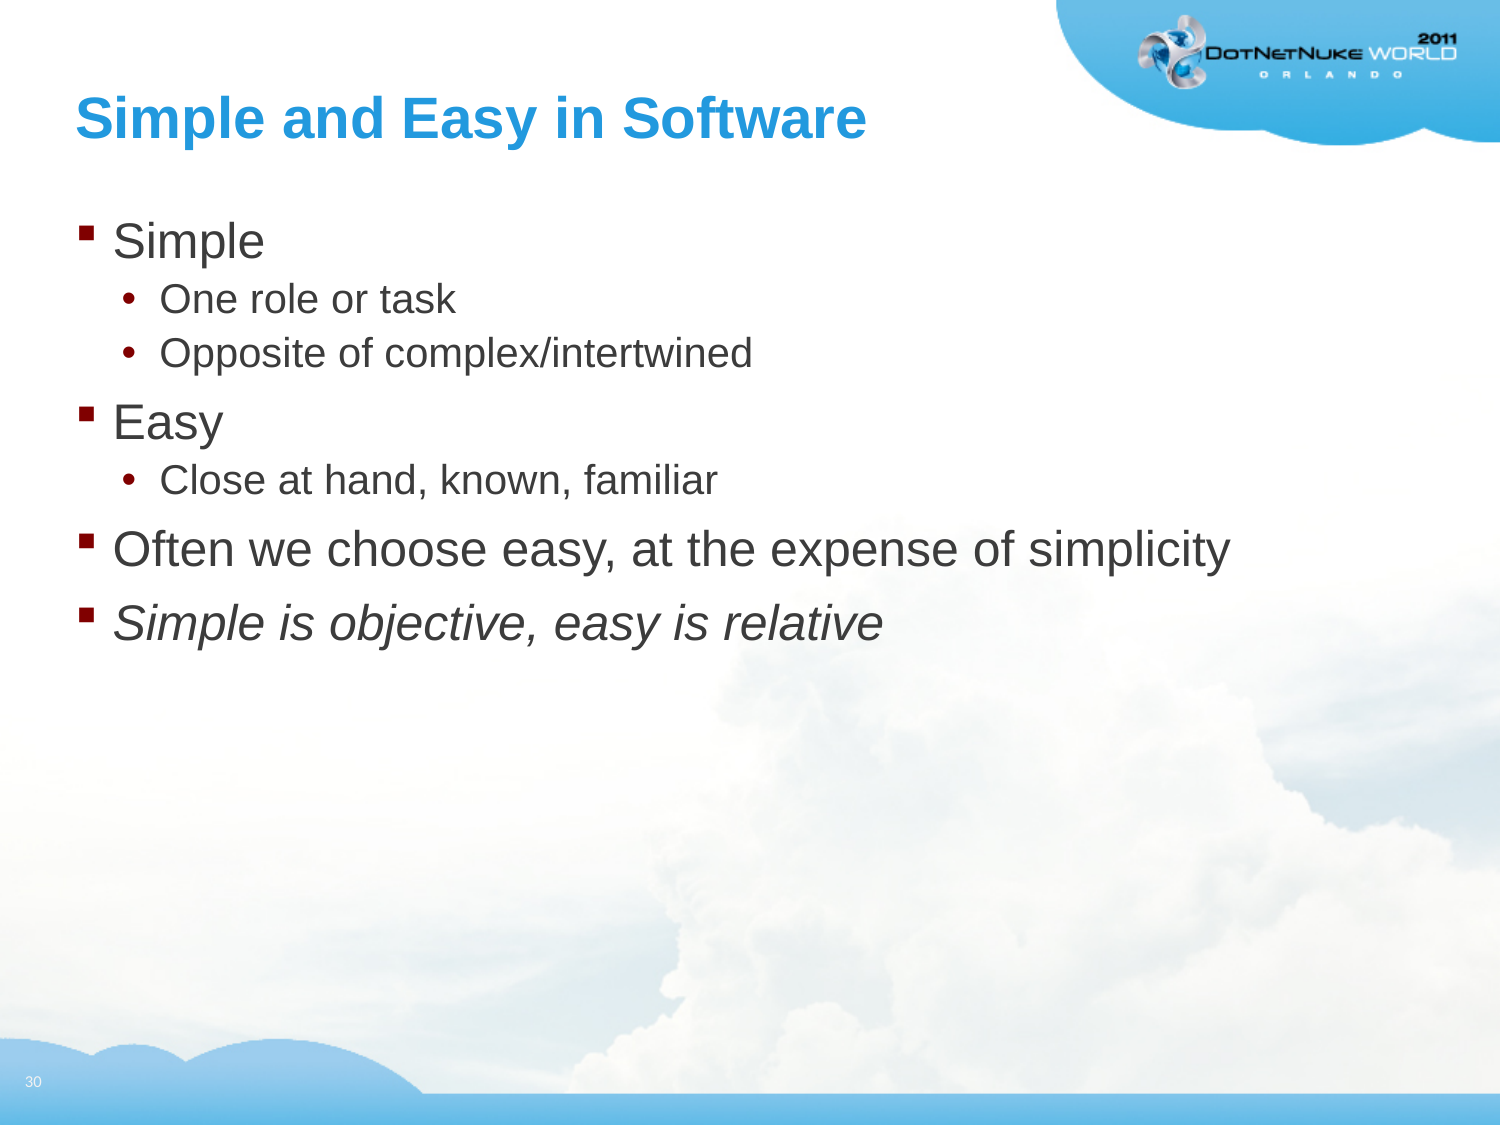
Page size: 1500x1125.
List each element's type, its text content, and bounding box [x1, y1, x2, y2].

title Simple and Easy in Software [75, 24, 1050, 150]
picture [0, 0, 1500, 1125]
list Simple One role or task Opposite of complex/intertwined Easy Close at hand, known, familiar Often we choose easy, at the expense of simplicity Simple is objective, easy is relative [75, 212, 1425, 1005]
